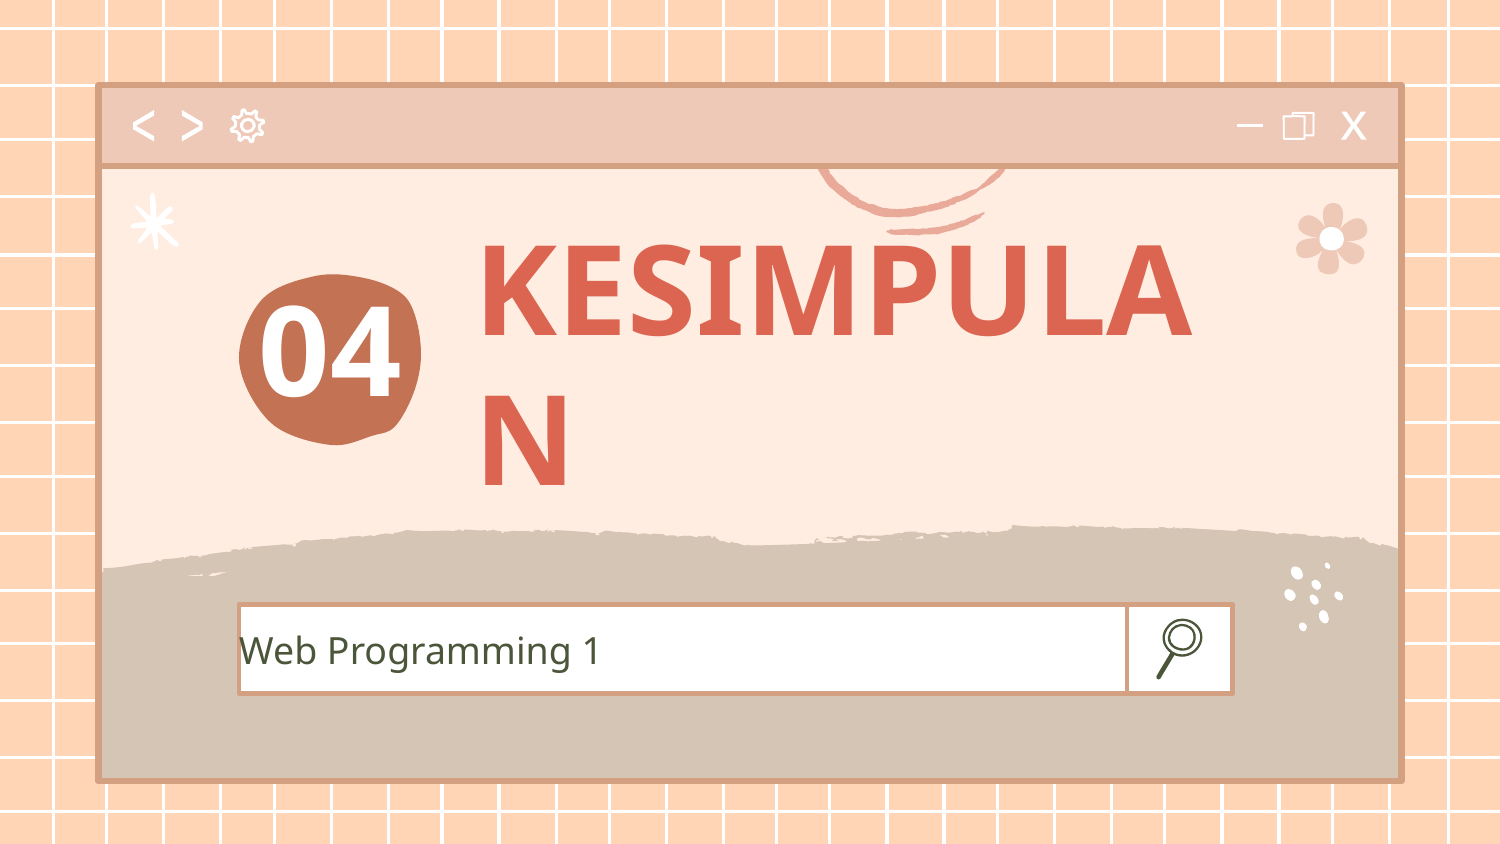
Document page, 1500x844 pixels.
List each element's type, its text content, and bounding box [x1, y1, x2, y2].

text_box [1283, 562, 1344, 632]
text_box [1155, 618, 1205, 680]
subtitle Web Programming 1 [237, 602, 1129, 696]
title KESIMPULAN [474, 278, 1262, 441]
title 04 [238, 289, 422, 405]
text_box [256, 405, 409, 446]
text_box [1129, 604, 1233, 694]
text_box [276, 274, 395, 289]
